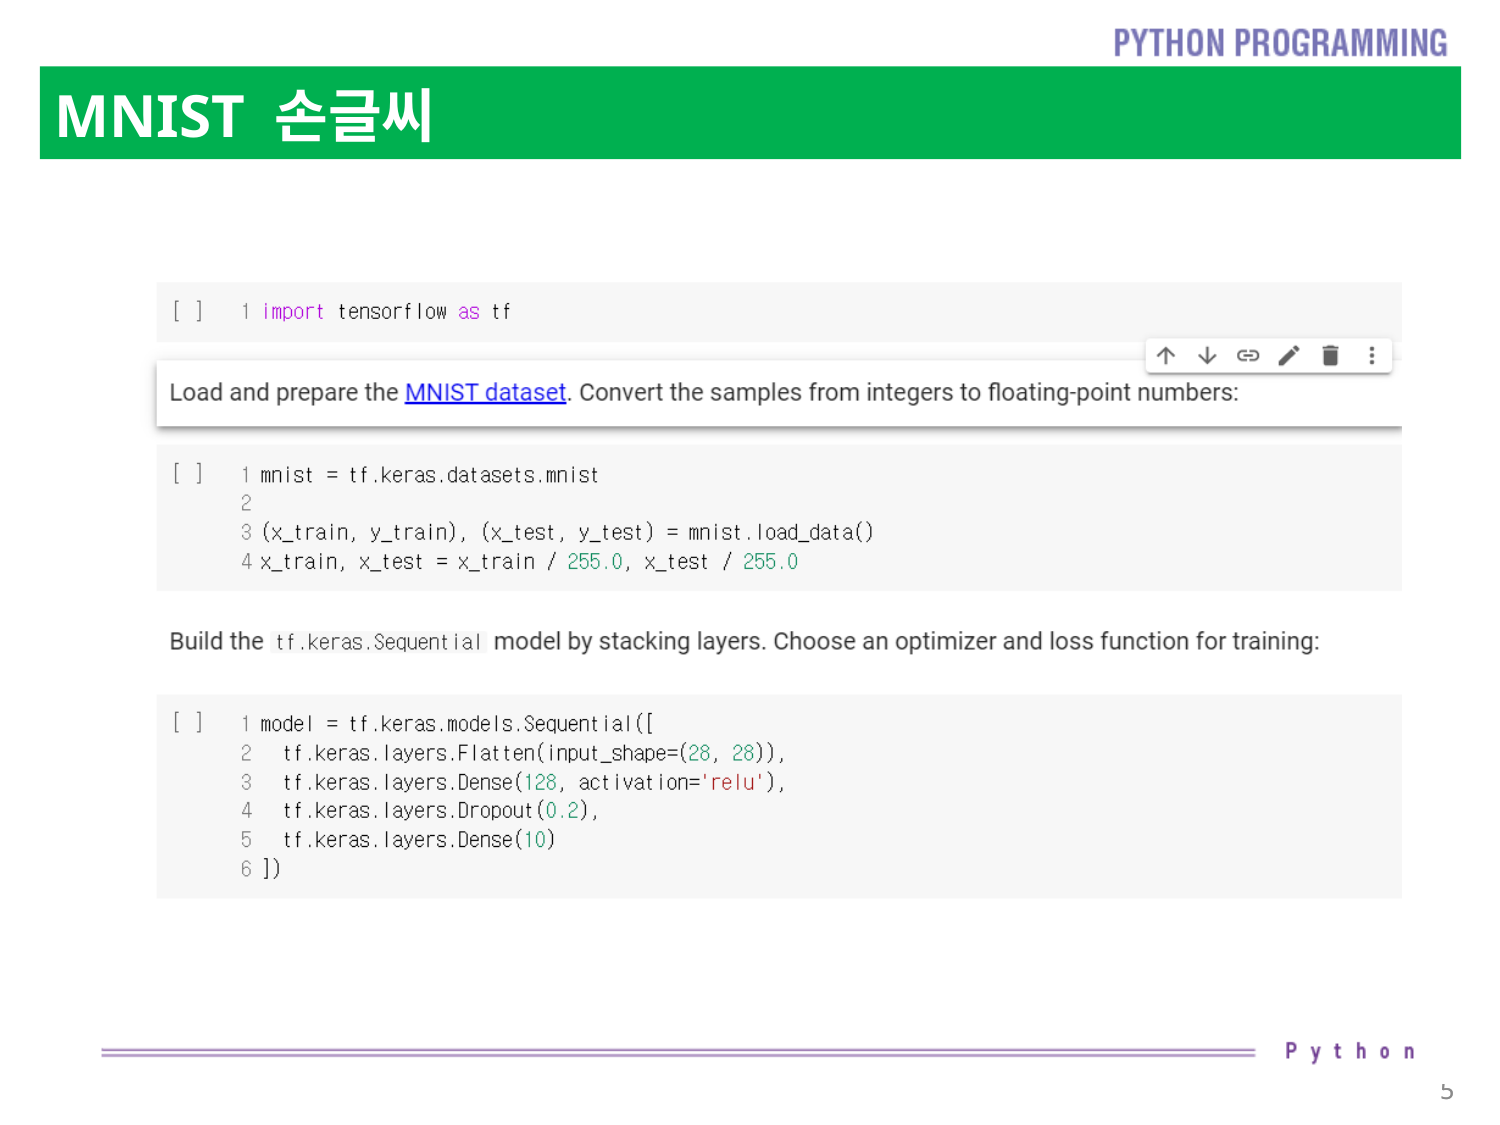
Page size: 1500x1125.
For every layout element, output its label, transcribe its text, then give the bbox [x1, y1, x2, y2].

slide_number 5 [1119, 1071, 1470, 1112]
picture [130, 257, 1402, 907]
title MNIST 손글씨 [39, 76, 1444, 152]
picture [1106, 13, 1462, 66]
picture [18, 1020, 1483, 1084]
